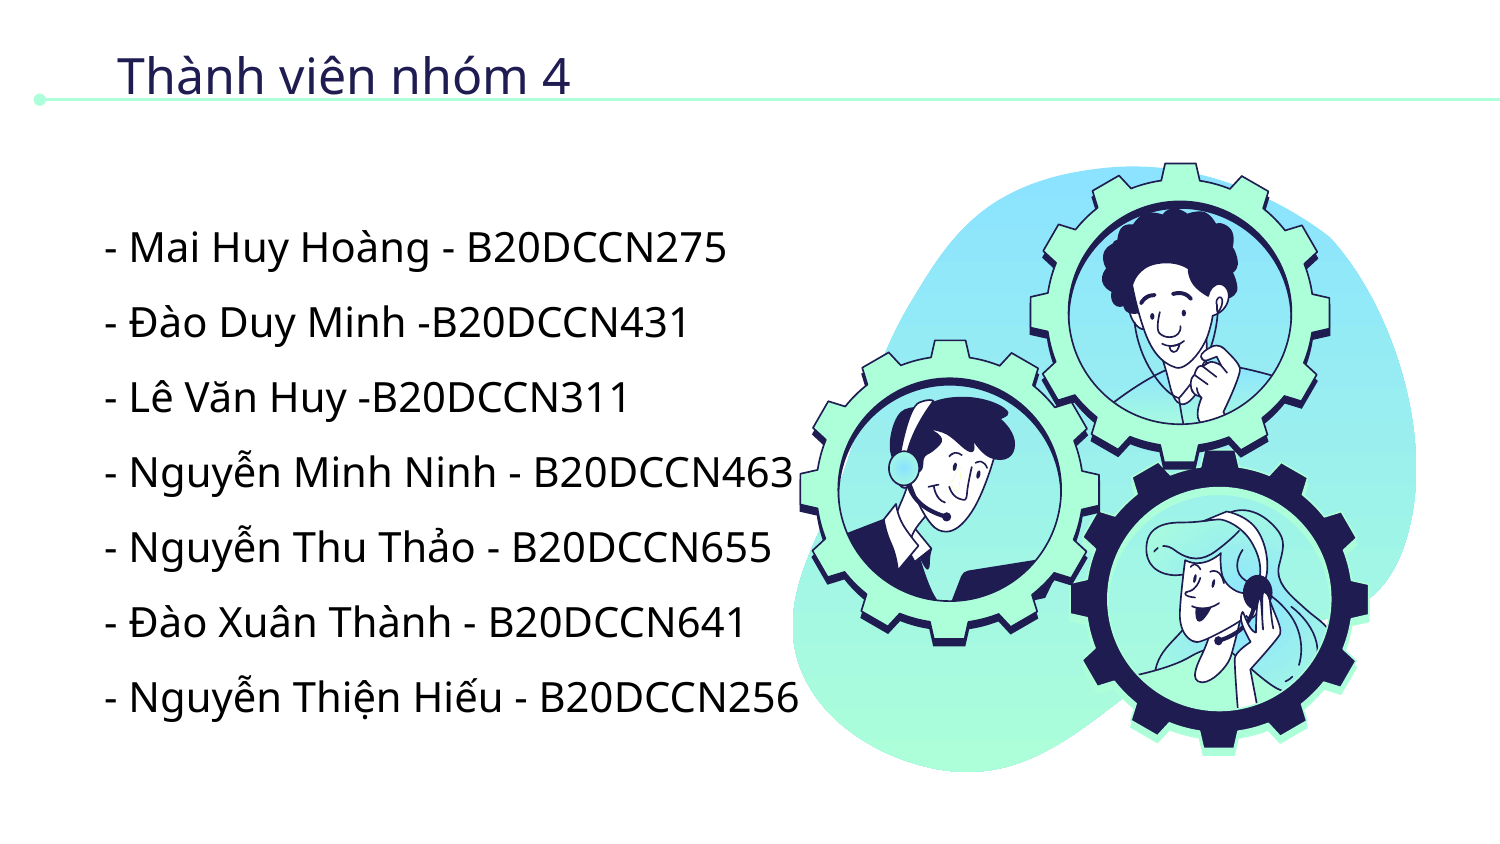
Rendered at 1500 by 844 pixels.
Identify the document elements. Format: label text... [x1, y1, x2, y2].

title Thành viên nhóm 4 [102, 29, 1101, 119]
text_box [787, 162, 1440, 772]
text_box - Mai Huy Hoàng - B20DCCN275 - Đào Duy Minh -B20DCCN431 - Lê Văn Huy -B20DCCN311 - Nguyễn Minh Ninh - B20DCCN463 - Nguyễn Thu Thảo - B20DCCN655 - Đào Xuân Thành - B20DCCN641 - Nguyễn Thiện Hiếu - B20DCCN256 [89, 188, 782, 729]
